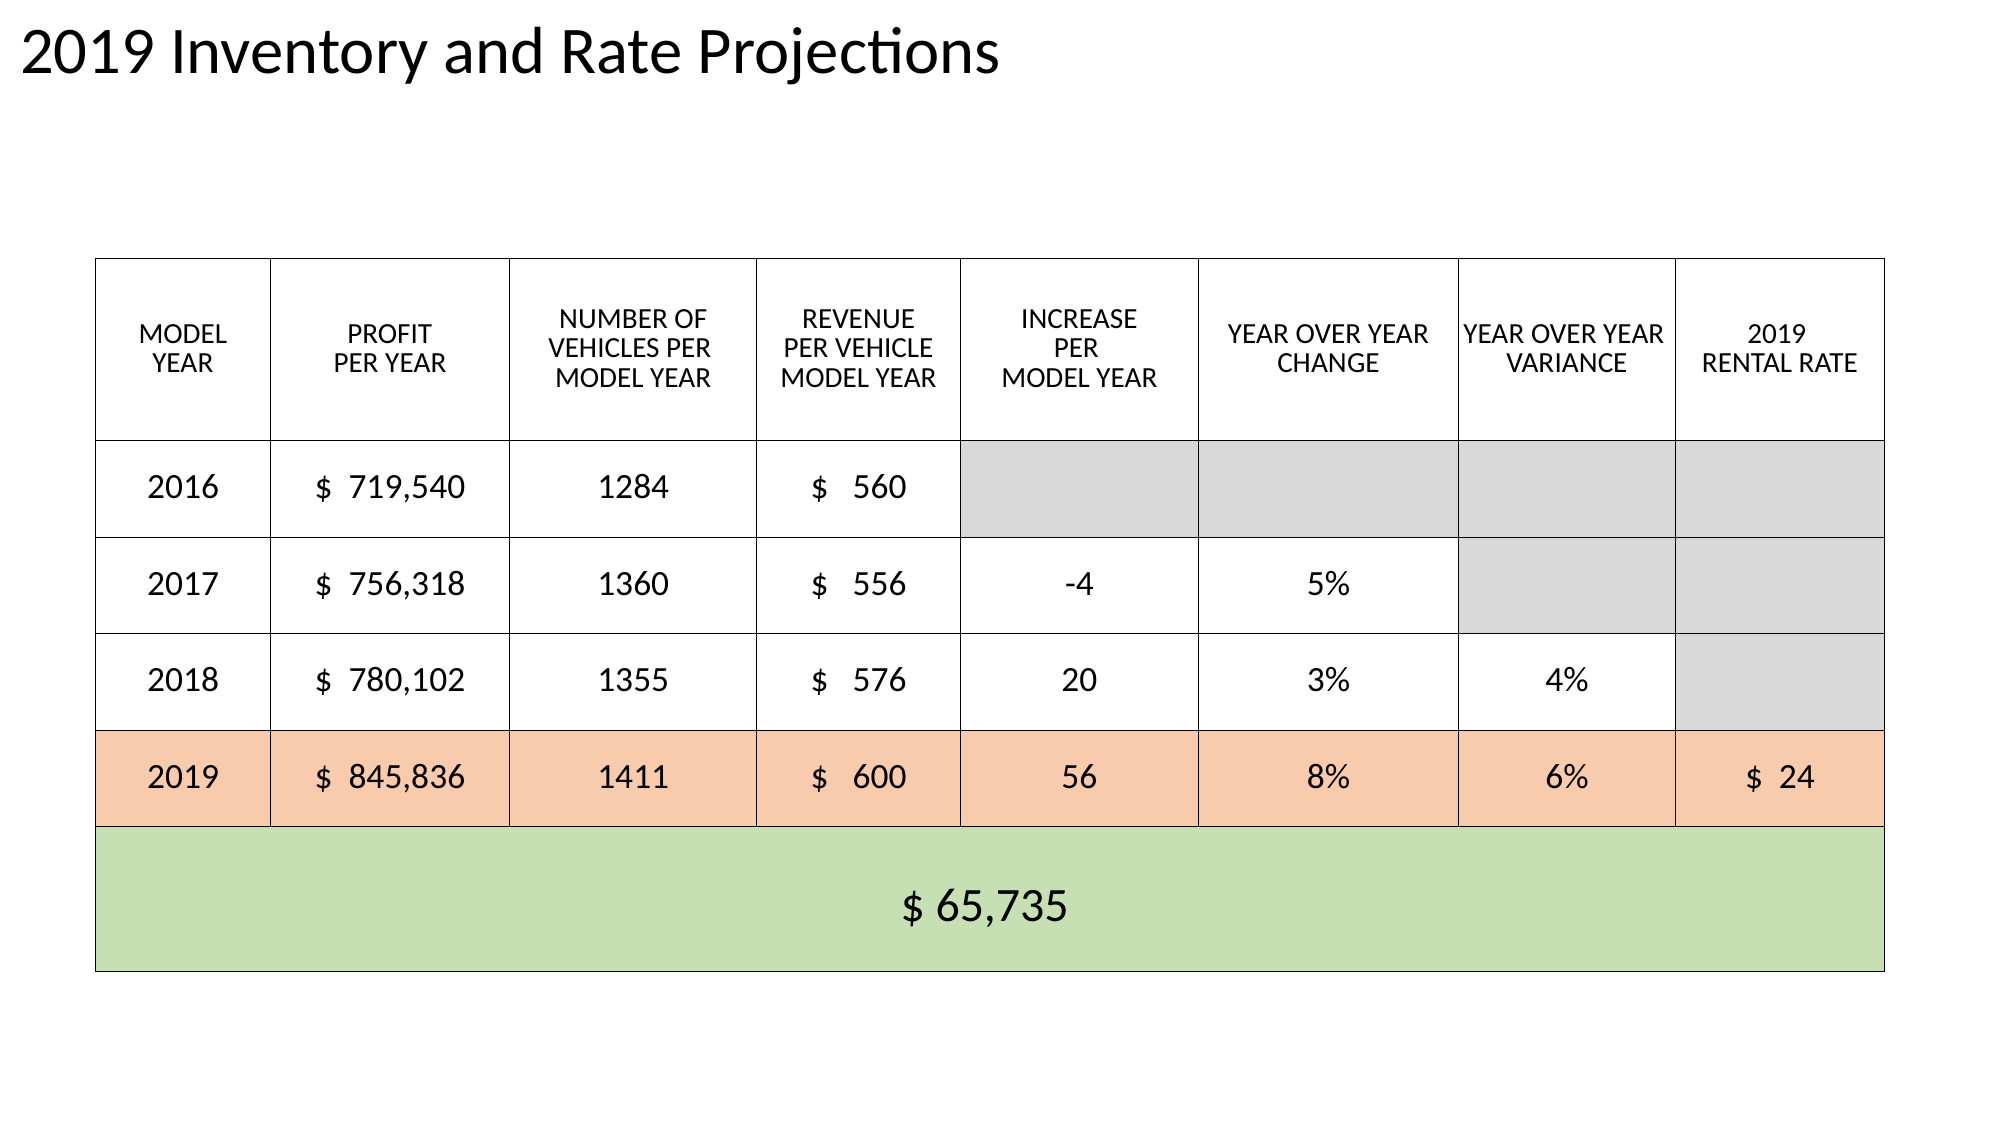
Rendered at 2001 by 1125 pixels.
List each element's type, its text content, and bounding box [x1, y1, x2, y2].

table_cell $ 24 [1676, 731, 1884, 826]
table_cell 56 [961, 731, 1198, 826]
table_cell 4% [1459, 634, 1675, 730]
table_cell 2017 [96, 538, 270, 633]
text_box 2019 Inventory and Rate Projections [5, 0, 1017, 95]
table_cell $ 600 [757, 731, 960, 826]
table_header MODEL YEAR [96, 259, 270, 440]
table_cell 1411 [510, 731, 756, 826]
table_cell $ 845,836 [271, 731, 509, 826]
table_header INCREASE PER MODEL YEAR [961, 259, 1198, 440]
table_header YEAR OVER YEAR CHANGE [1199, 259, 1458, 440]
table_cell $ 556 [757, 538, 960, 633]
table_cell 1355 [510, 634, 756, 730]
table_cell 8% [1199, 731, 1458, 826]
table_cell $ 780,102 [271, 634, 509, 730]
table_header YEAR OVER YEAR VARIANCE [1459, 259, 1675, 440]
table_cell 2019 [96, 731, 270, 826]
table_cell -4 [961, 538, 1198, 633]
table_cell 6% [1459, 731, 1675, 826]
table_cell [1459, 538, 1675, 633]
table_cell $ 719,540 [271, 441, 509, 537]
table_header REVENUE PER VEHICLE MODEL YEAR [757, 259, 960, 440]
table_cell $ 560 [757, 441, 960, 537]
table_cell 5% [1199, 538, 1458, 633]
table_header 2019 RENTAL RATE [1676, 259, 1884, 440]
table_cell 2016 [96, 441, 270, 537]
table_cell [1459, 441, 1675, 537]
table_cell $ 756,318 [271, 538, 509, 633]
table_cell $ 576 [757, 634, 960, 730]
table_cell [961, 441, 1198, 537]
table_cell [1676, 441, 1884, 537]
table_cell [1676, 634, 1884, 730]
table_cell [1676, 538, 1884, 633]
table_cell 3% [1199, 634, 1458, 730]
table_header NUMBER OF VEHICLES PER MODEL YEAR [510, 259, 756, 440]
table_cell 1284 [510, 441, 756, 537]
table_cell [1199, 441, 1458, 537]
table_header PROFIT PER YEAR [271, 259, 509, 440]
table_cell 20 [961, 634, 1198, 730]
table_cell 1360 [510, 538, 756, 633]
table_cell 2018 [96, 634, 270, 730]
table_cell $ 65,735 [96, 827, 1884, 971]
